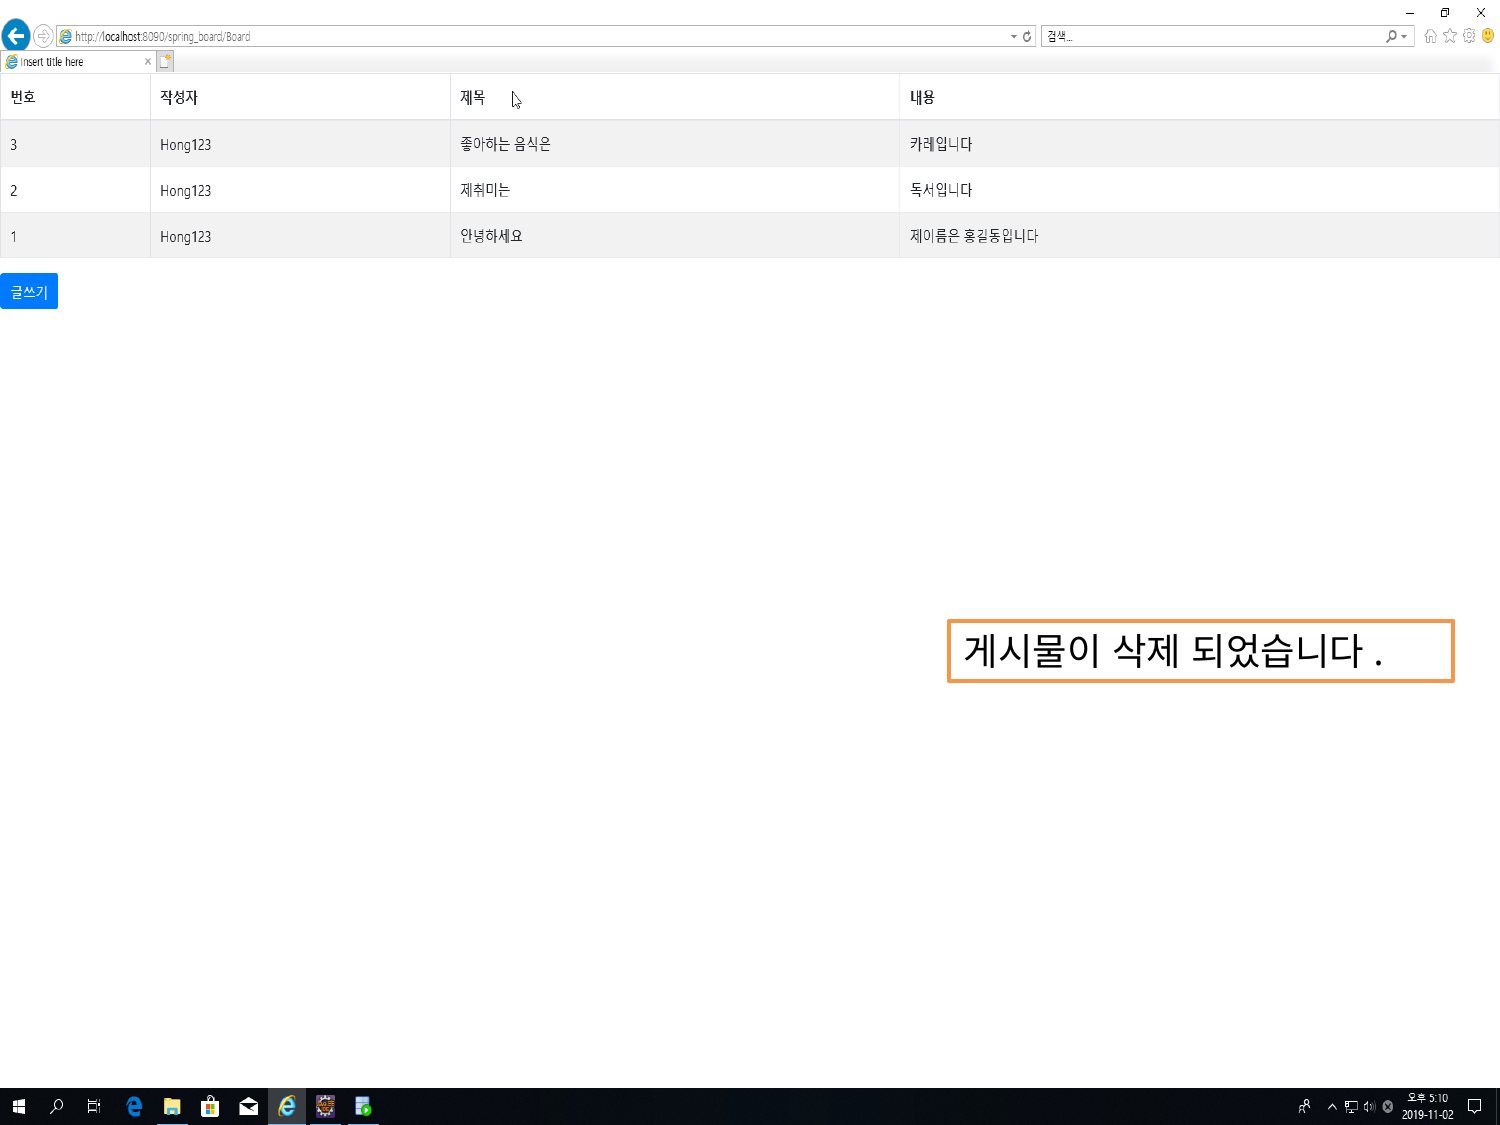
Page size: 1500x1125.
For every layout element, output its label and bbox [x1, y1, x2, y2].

list [0, 0, 1500, 1125]
